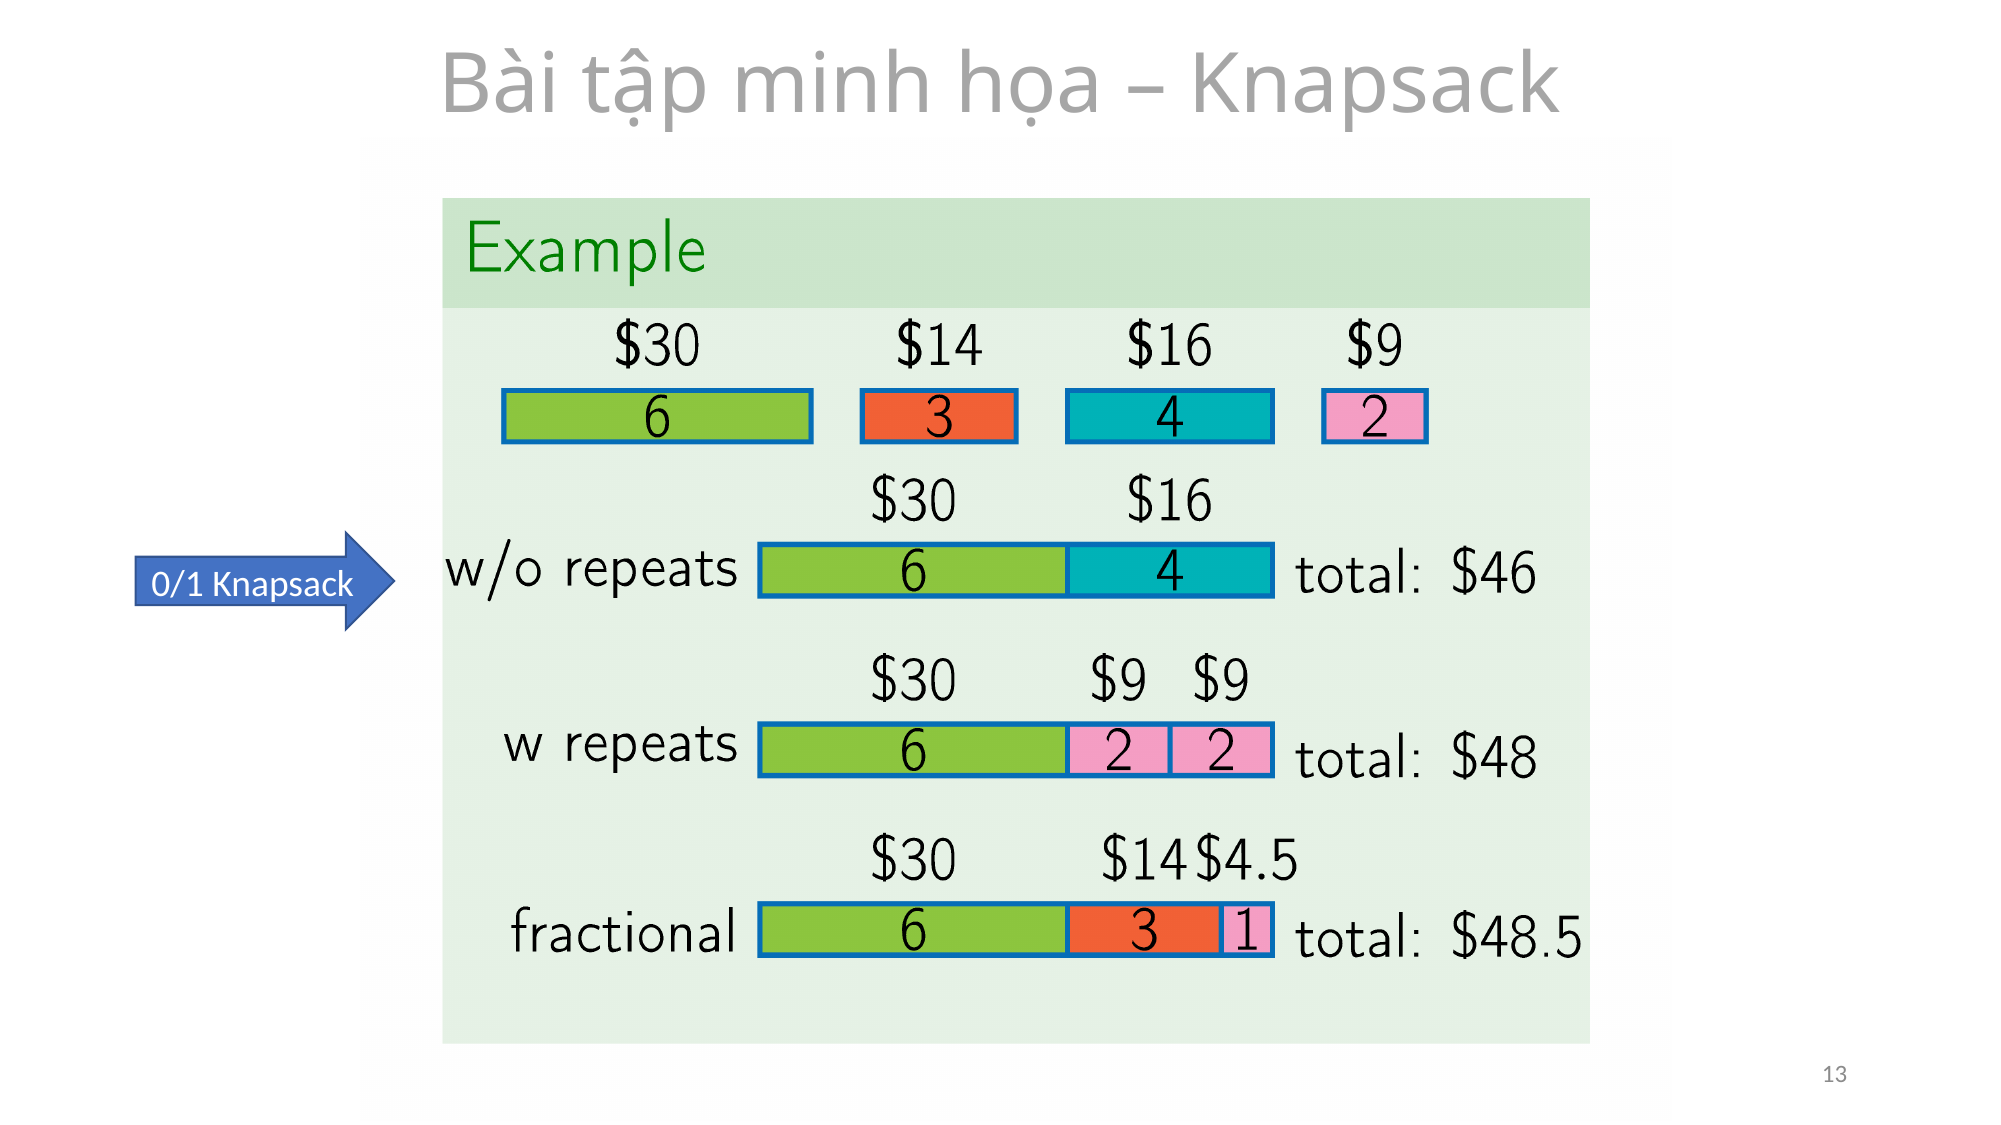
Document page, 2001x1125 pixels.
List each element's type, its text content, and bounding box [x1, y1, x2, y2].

text_box Bài tập minh họa – Knapsack [402, 21, 1597, 137]
slide_number 13 [1672, 1042, 1863, 1103]
text_box 0/1 Knapsack [134, 530, 360, 632]
picture [360, 137, 1672, 1121]
